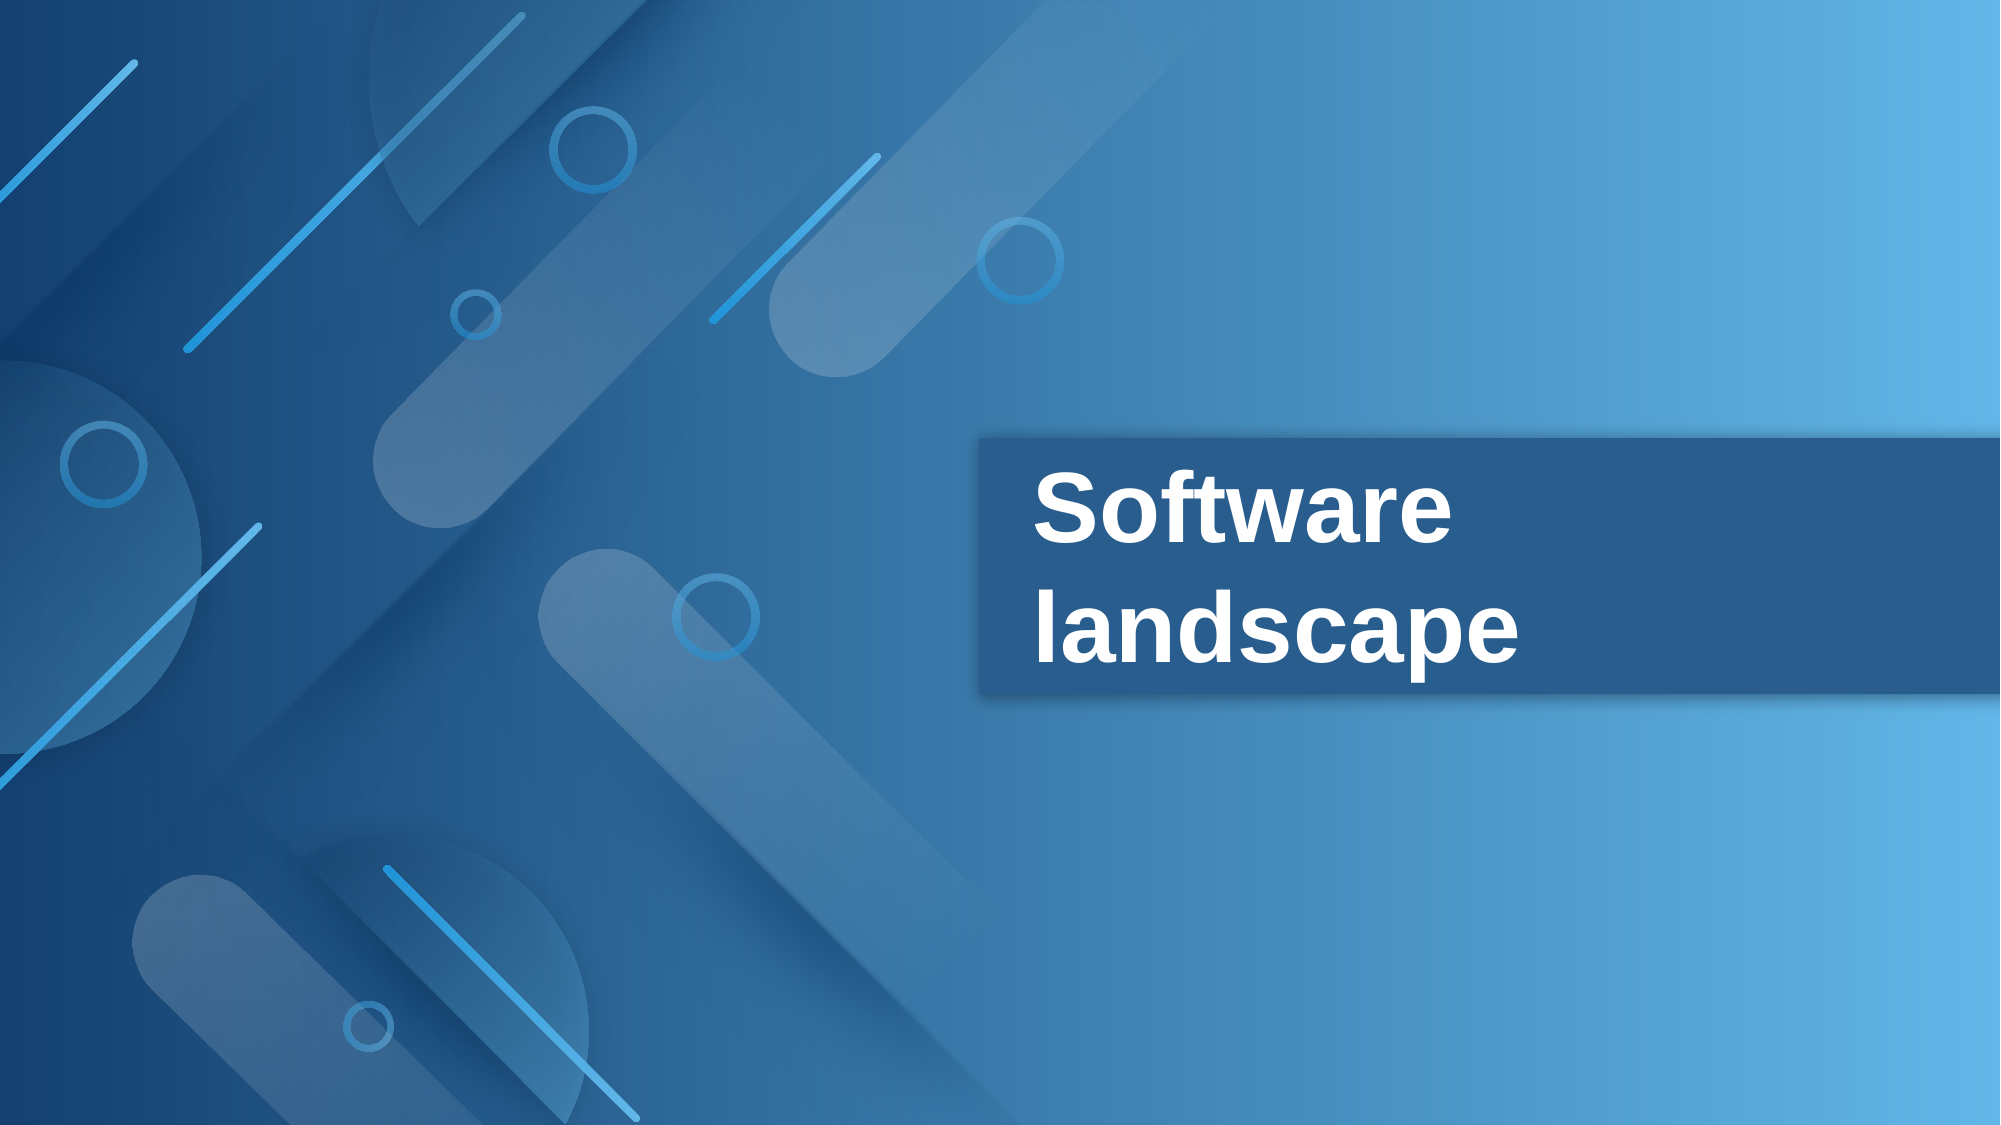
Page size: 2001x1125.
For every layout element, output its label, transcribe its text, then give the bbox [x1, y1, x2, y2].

text_box [978, 437, 2000, 695]
text_box Software landscape [1017, 435, 1802, 690]
